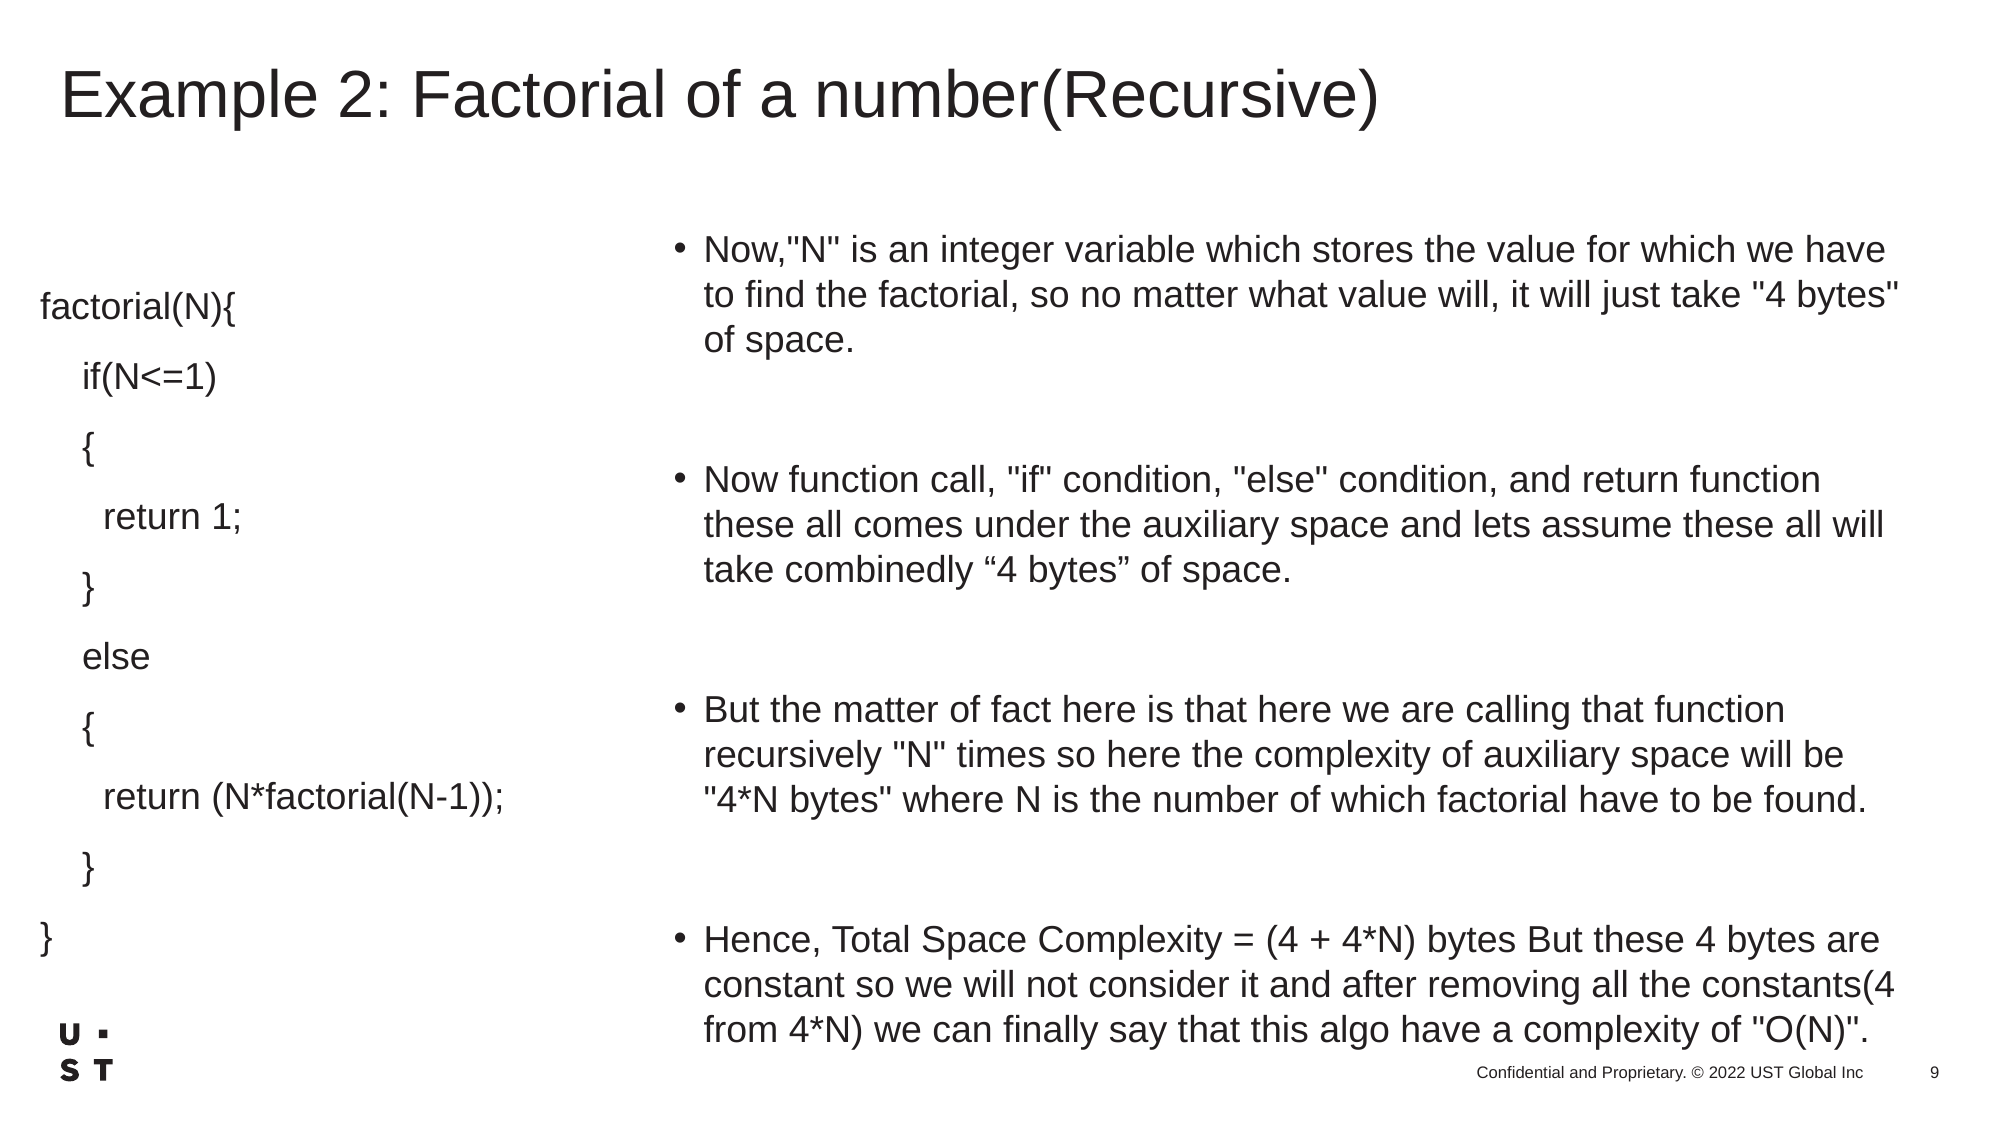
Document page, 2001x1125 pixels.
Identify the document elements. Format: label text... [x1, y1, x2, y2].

title Example 2: Factorial of a number(Recursive) [60, 60, 1940, 210]
list Now,"N" is an integer variable which stores the value for which we have to find the factorial, so no matter what value will, it will just take "4 bytes" of space. Now function call, "if" condition, "else" condition, and return function these all comes under the auxiliary space and lets assume these all will take combinedly “4 bytes” of space. But the matter of fact here is that here we are calling that function recursively "N" times so here the complexity of auxiliary space will be "4*N bytes" where N is the number of which factorial have to be found. Hence, Total Space Complexity = (4 + 4*N) bytes But these 4 bytes are constant so we will not consider it and after removing all the constants(4 from 4*N) we can finally say that this algo have a complexity of "O(N)". [673, 224, 1910, 937]
list factorial(N){ if(N<=1) { return 1; } else { return (N*factorial(N-1)); } } [40, 281, 633, 980]
